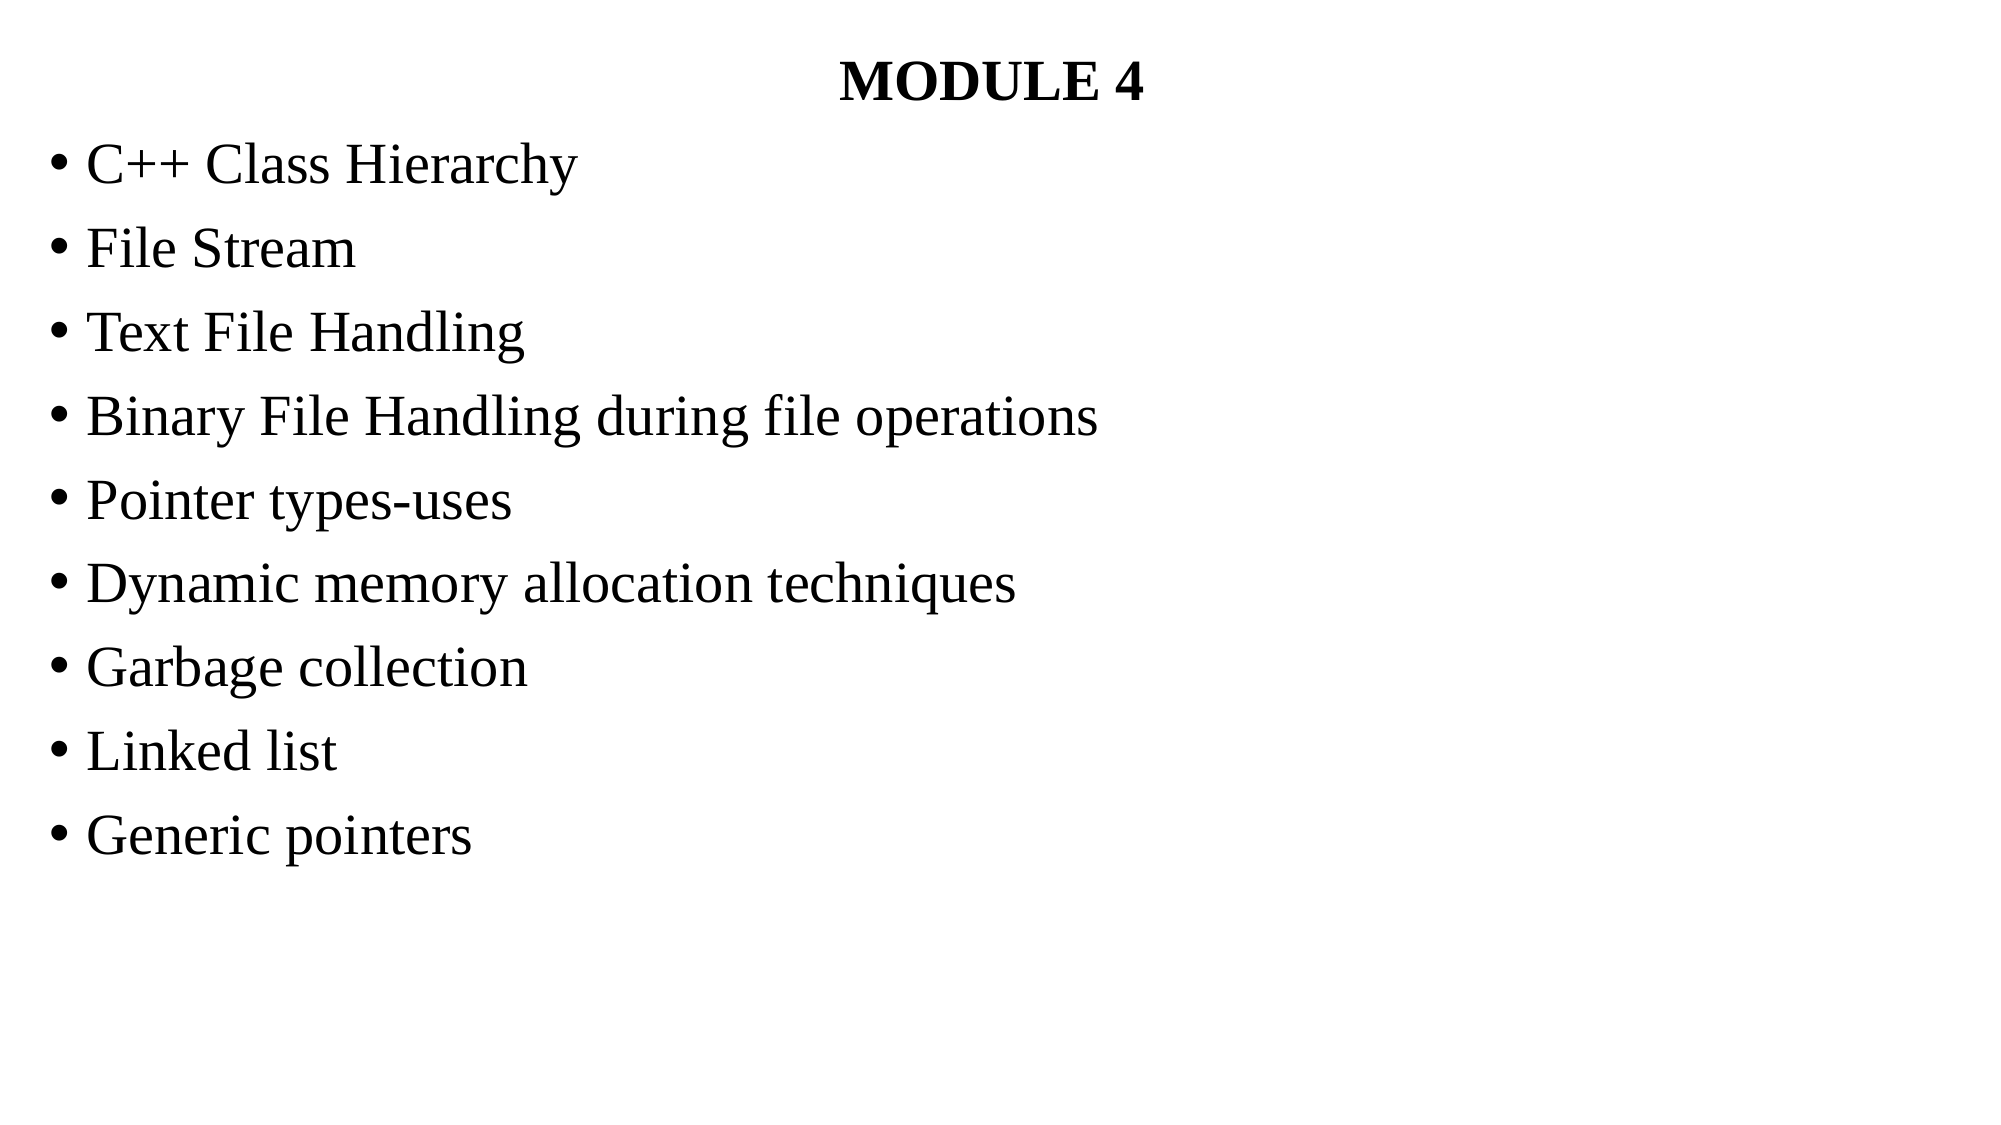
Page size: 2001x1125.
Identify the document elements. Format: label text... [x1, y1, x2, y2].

list MODULE 4 C++ Class Hierarchy File Stream Text File Handling Binary File Handling during file operations Pointer types-uses Dynamic memory allocation techniques Garbage collection Linked list Generic pointers [34, 42, 1950, 1096]
